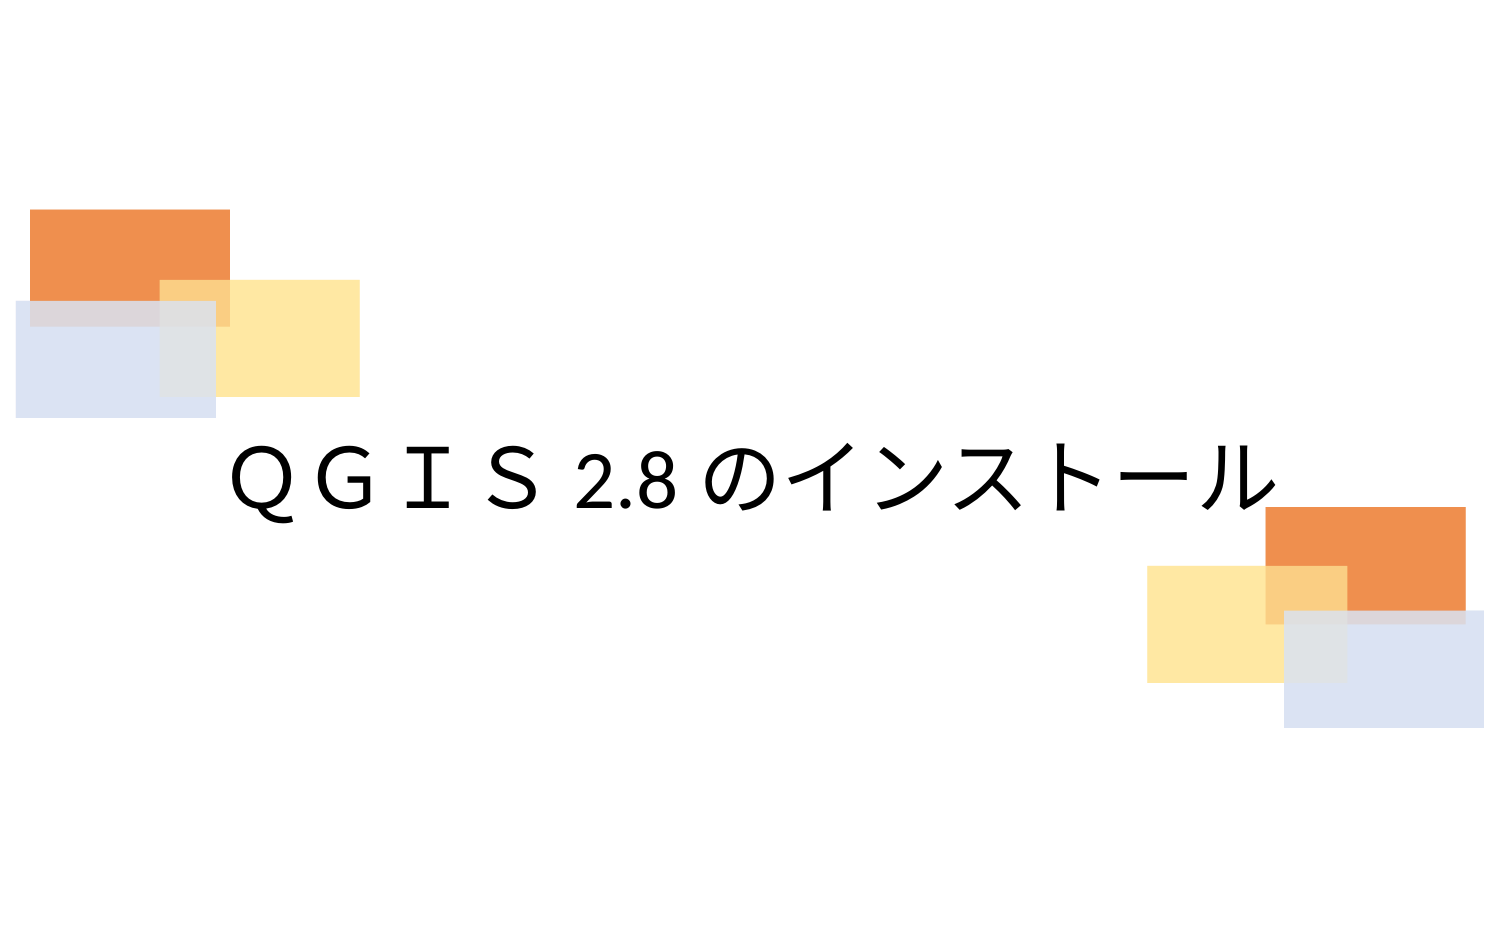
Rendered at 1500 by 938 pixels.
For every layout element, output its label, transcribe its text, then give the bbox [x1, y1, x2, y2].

text_box [1265, 506, 1467, 610]
text_box [29, 208, 231, 300]
text_box [1283, 610, 1485, 729]
text_box [159, 279, 361, 398]
text_box [15, 300, 217, 419]
text_box [1146, 565, 1348, 684]
text_box ＱＧＩＳ2.8のインストール [205, 418, 1295, 533]
